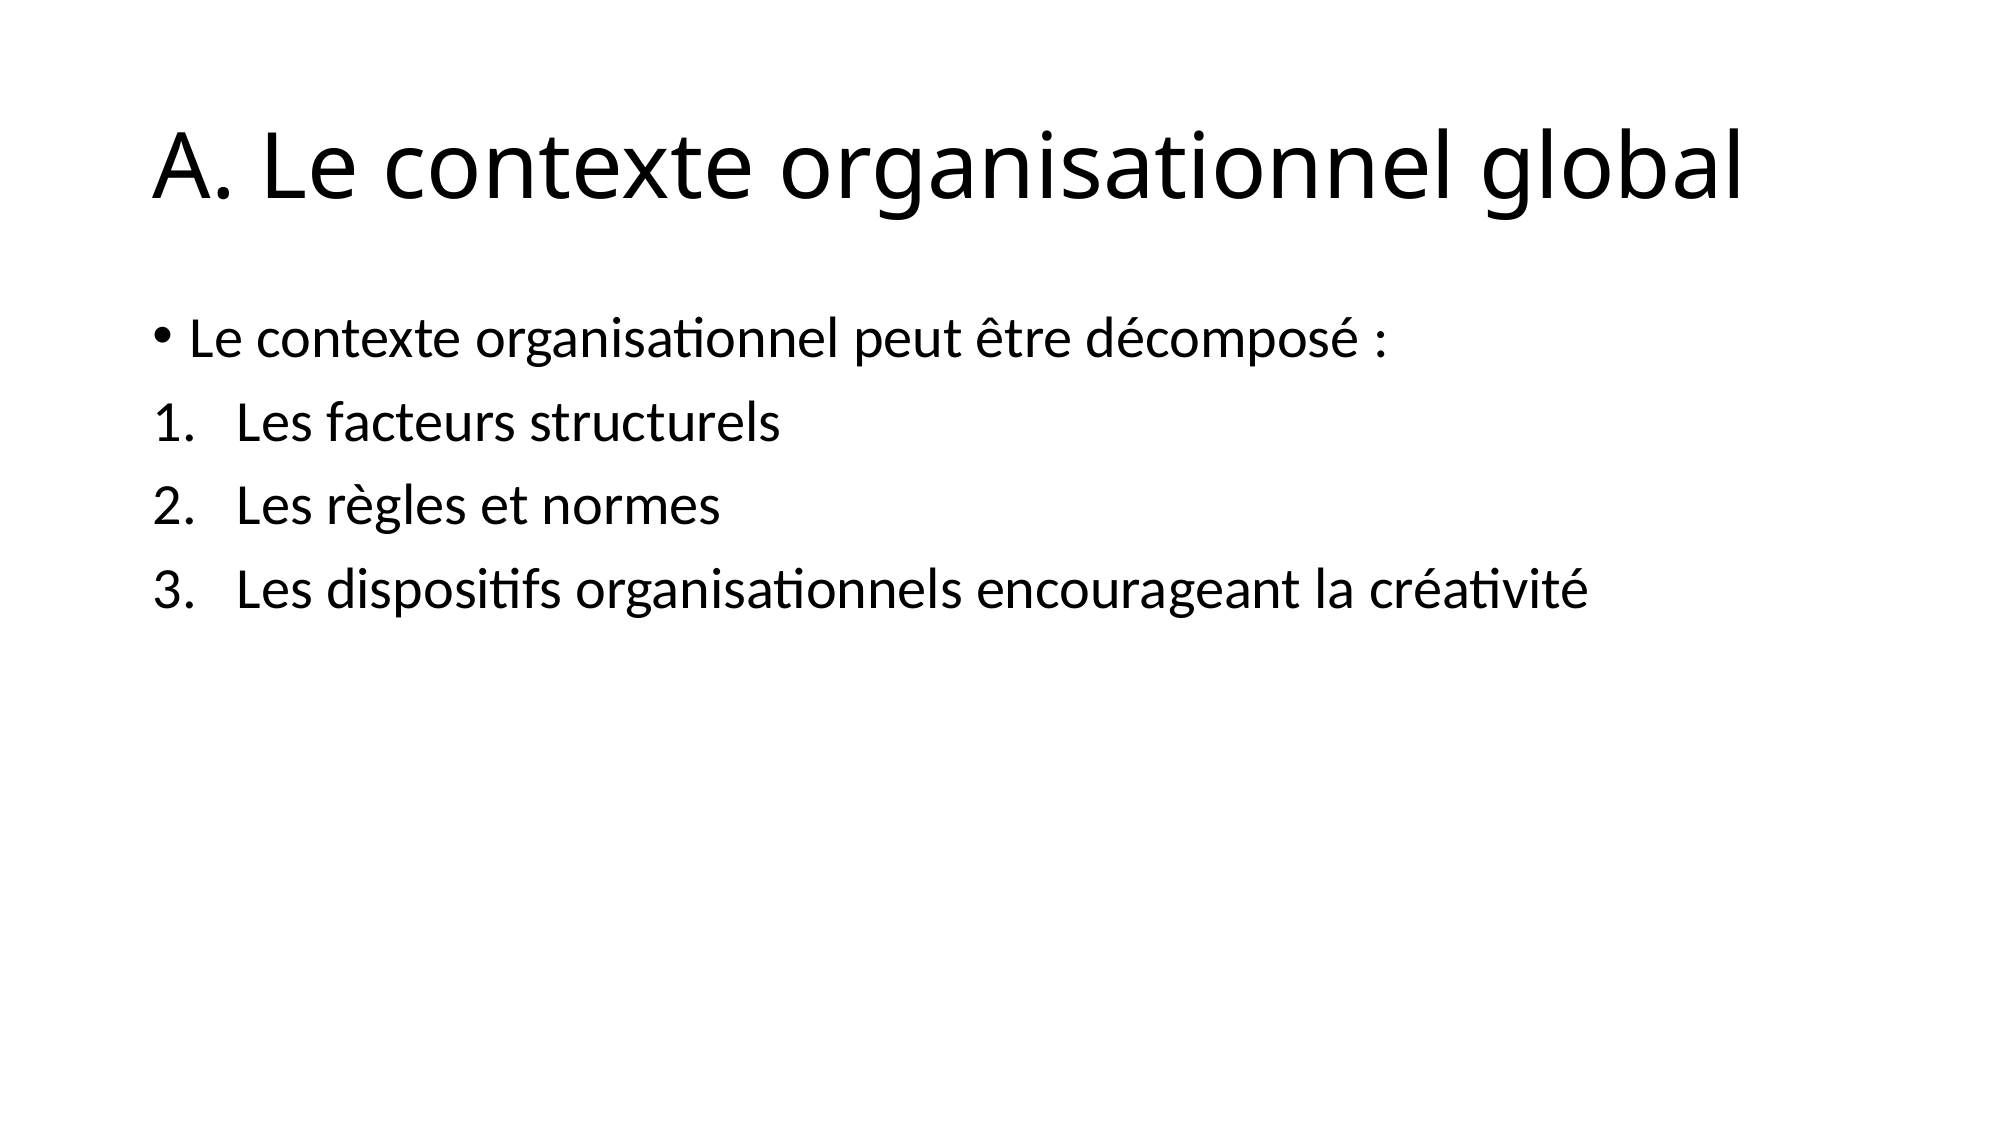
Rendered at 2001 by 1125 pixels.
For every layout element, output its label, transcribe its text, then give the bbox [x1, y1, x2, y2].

list Le contexte organisationnel peut être décomposé : Les facteurs structurels Les règles et normes Les dispositifs organisationnels encourageant la créativité [137, 299, 1863, 1014]
title A. Le contexte organisationnel global [137, 59, 1863, 278]
